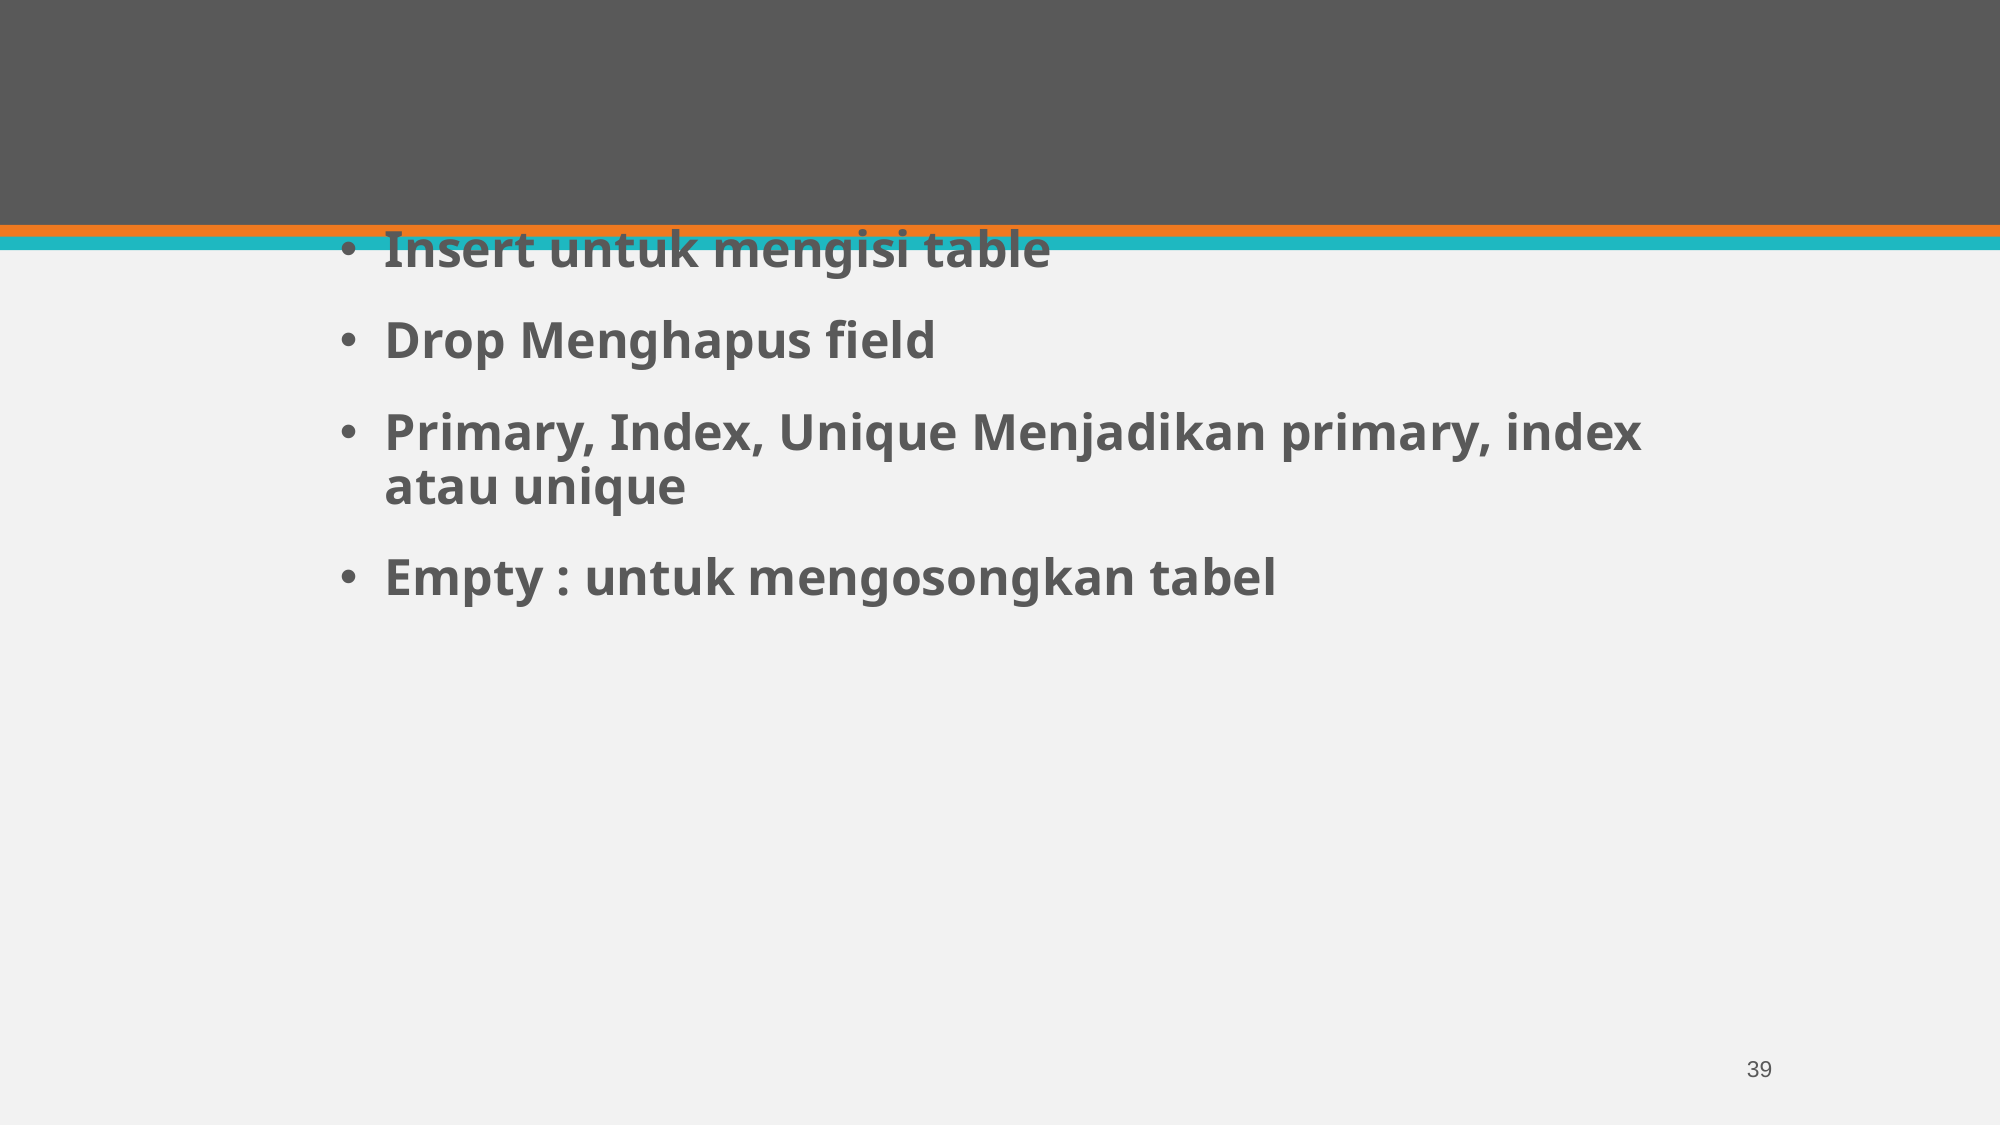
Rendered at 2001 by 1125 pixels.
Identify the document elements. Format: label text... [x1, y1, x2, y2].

list Browse untuk melihat isi table (record) Insert untuk mengisi table Drop Menghapus field Primary, Index, Unique Menjadikan primary, index atau unique Empty : untuk mengosongkan tabel [324, 125, 1675, 1005]
slide_number 39 [1562, 1045, 1788, 1091]
